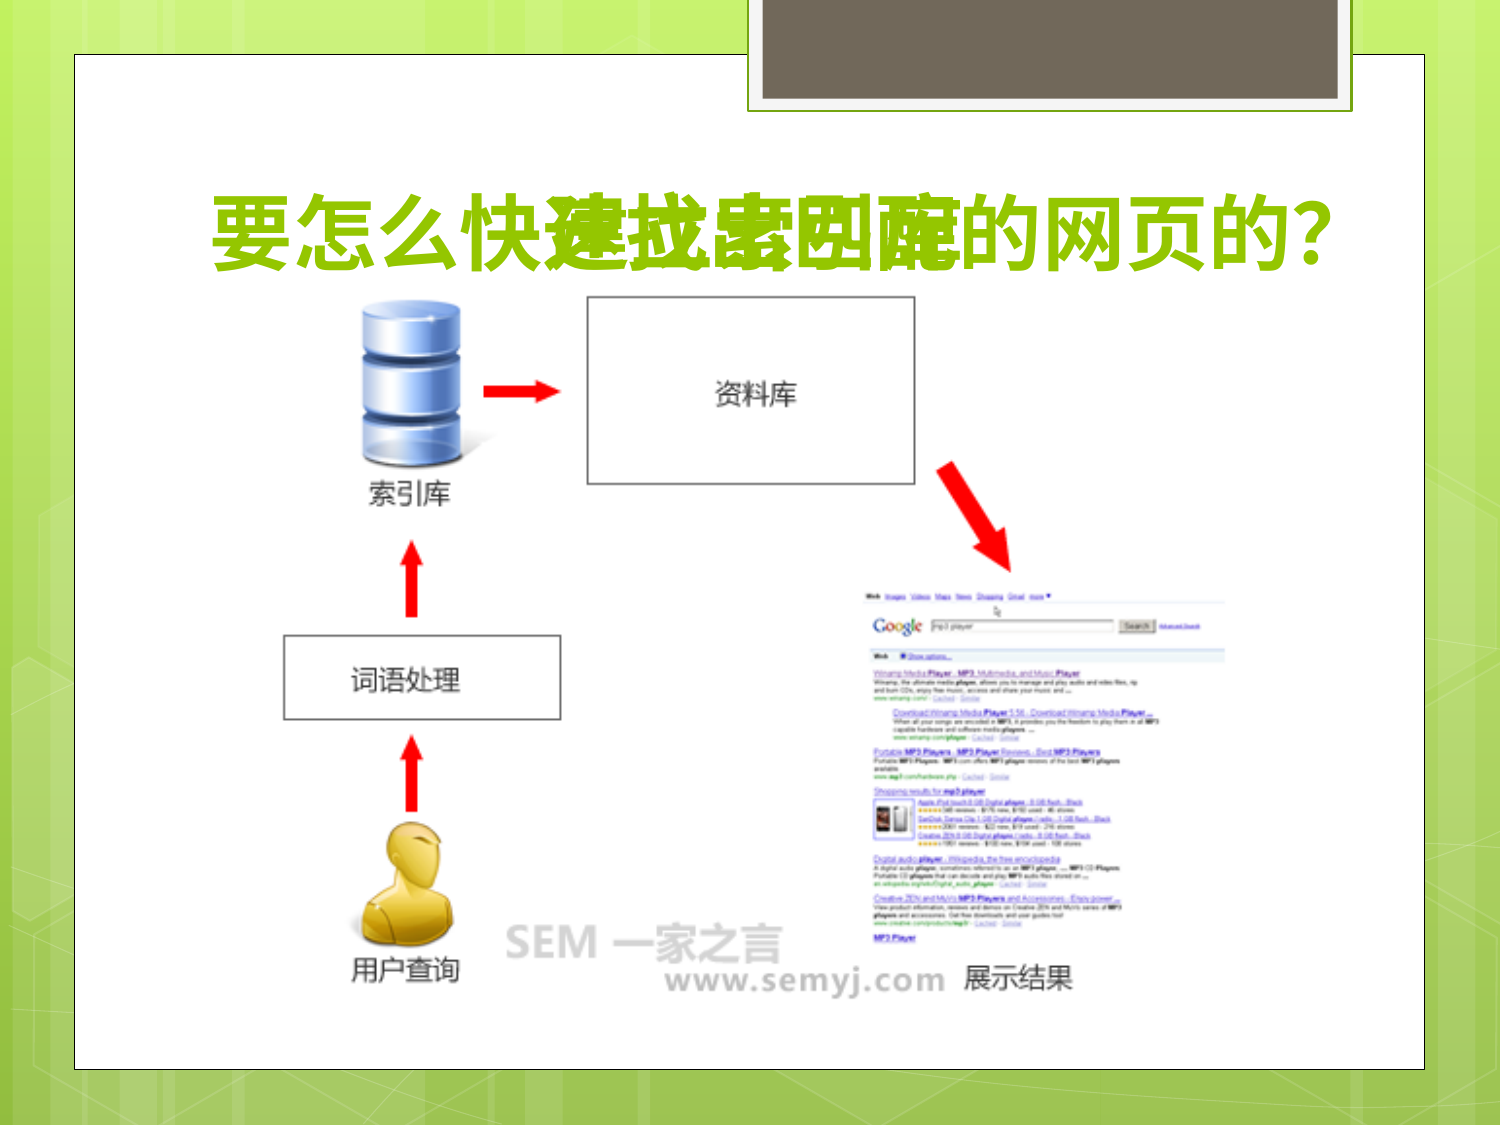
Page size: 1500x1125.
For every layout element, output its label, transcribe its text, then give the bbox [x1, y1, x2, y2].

picture [270, 283, 1235, 1005]
title 要怎么快速找出匹配的网页的？ [194, 101, 1348, 290]
list 建立索引库 [395, 172, 1105, 281]
